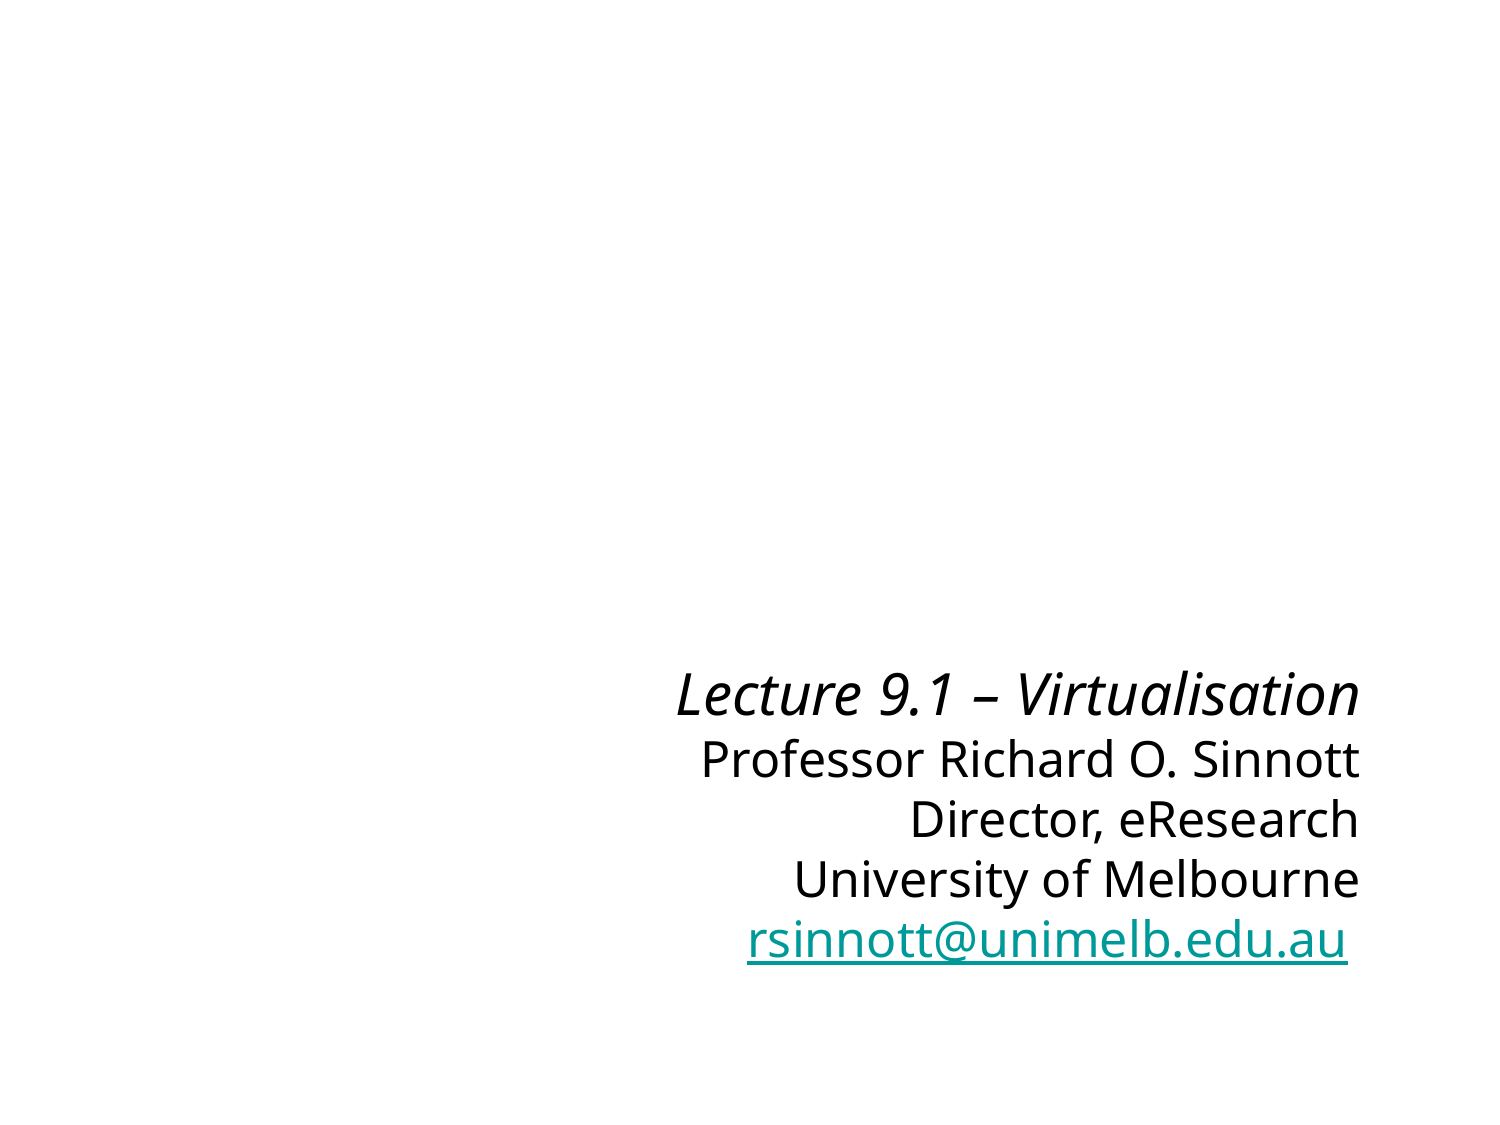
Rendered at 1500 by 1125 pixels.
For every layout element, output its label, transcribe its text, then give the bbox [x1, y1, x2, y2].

title Lecture 9.1 – Virtualisation Professor Richard O. Sinnott Director, eResearch University of Melbourne rsinnott@unimelb.edu.au [100, 668, 1376, 965]
